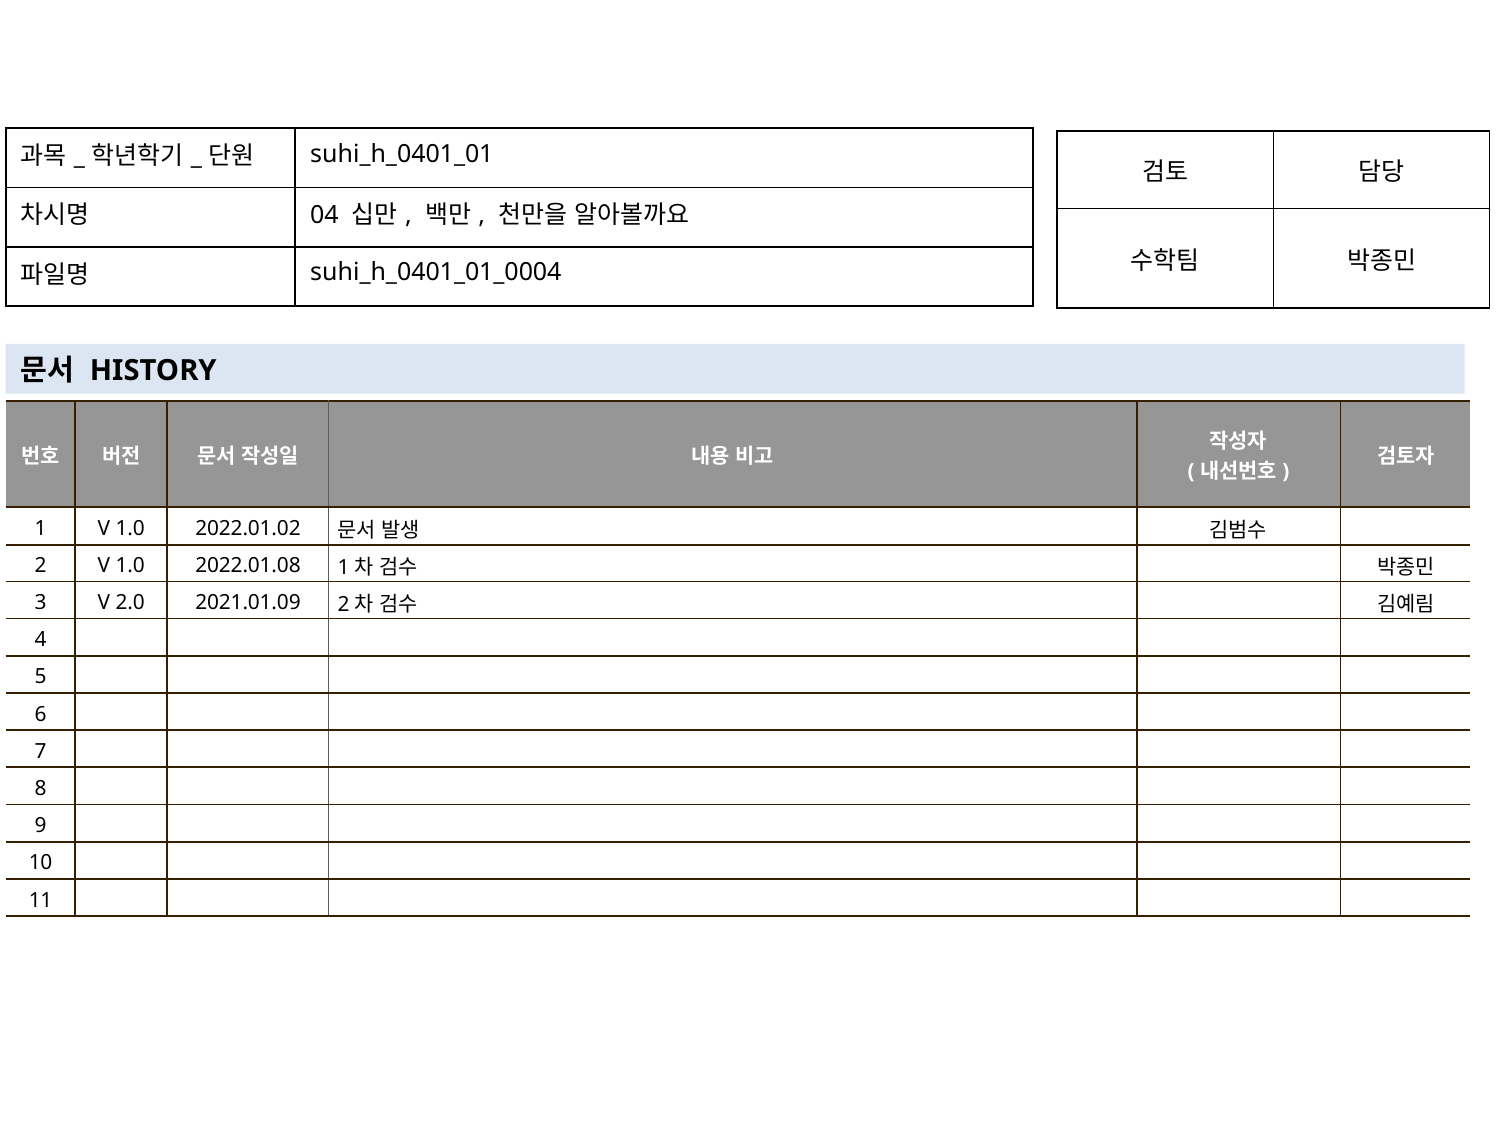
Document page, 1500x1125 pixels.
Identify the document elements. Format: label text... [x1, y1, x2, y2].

table_cell [329, 731, 1136, 766]
table_header 검토자 [1341, 402, 1470, 506]
table_cell 2022.01.08 [168, 546, 328, 581]
table_cell [168, 619, 328, 655]
table_cell [1138, 657, 1340, 692]
table_cell V 1.0 [76, 546, 166, 581]
table_cell suhi_h_0401_01_0004 [296, 248, 1032, 305]
table_cell [1138, 619, 1340, 655]
table_cell [168, 805, 328, 841]
table_cell 9 [6, 805, 74, 841]
table_header 담당 [1274, 132, 1489, 208]
table_cell [1138, 880, 1340, 915]
table_cell 2022.01.02 [168, 508, 328, 544]
table_header 문서 작성일 [168, 402, 328, 506]
table_cell [1138, 582, 1340, 618]
table_cell 8 [6, 768, 74, 804]
table_cell [168, 657, 328, 692]
table_cell [1138, 805, 1340, 841]
table_cell 1 [6, 508, 74, 544]
table_cell 10 [6, 843, 74, 878]
table_cell 04 십만, 백만, 천만을 알아볼까요 [296, 188, 1032, 246]
table_cell [329, 843, 1136, 878]
text_box 문서 HISTORY [5, 343, 1465, 394]
table_cell 문서 발생 [329, 508, 1136, 544]
table_header 과목_학년학기_단원 [7, 129, 294, 187]
table_header 내용 비고 [329, 402, 1136, 506]
table_cell [76, 880, 166, 915]
table_cell [329, 694, 1136, 729]
table_cell [1138, 546, 1340, 581]
table_cell [76, 805, 166, 841]
table_cell 2021.01.09 [168, 582, 328, 618]
table_cell 김예림 [1341, 582, 1470, 618]
table_cell [168, 843, 328, 878]
table_cell [76, 657, 166, 692]
table_header 번호 [6, 402, 74, 506]
table_cell 2차 검수 [329, 582, 1136, 618]
table_cell [1341, 694, 1470, 729]
table_cell 6 [6, 694, 74, 729]
table_header suhi_h_0401_01 [296, 129, 1032, 187]
table_cell 박종민 [1274, 209, 1489, 307]
table_cell [76, 731, 166, 766]
table_cell [76, 843, 166, 878]
table_cell [329, 805, 1136, 841]
table_cell [1341, 731, 1470, 766]
table_cell 차시명 [7, 188, 294, 246]
table_cell 11 [6, 880, 74, 915]
table_cell V 2.0 [76, 582, 166, 618]
table_cell [76, 694, 166, 729]
table_cell 박종민 [1341, 546, 1470, 581]
table_cell 1차 검수 [329, 546, 1136, 581]
table_cell [329, 657, 1136, 692]
table_cell [1138, 843, 1340, 878]
table_cell 김범수 [1138, 508, 1340, 544]
table_cell [329, 768, 1136, 804]
table_cell [1341, 805, 1470, 841]
table_header 검토 [1058, 132, 1273, 208]
table_cell 5 [6, 657, 74, 692]
table_cell 7 [6, 731, 74, 766]
table_cell [329, 619, 1136, 655]
table_cell 2 [6, 546, 74, 581]
table_cell [1341, 619, 1470, 655]
table_cell 4 [6, 619, 74, 655]
table_cell 파일명 [7, 248, 294, 305]
table_cell 3 [6, 582, 74, 618]
table_cell 수학팀 [1058, 209, 1273, 307]
table_cell [1341, 843, 1470, 878]
table_cell [168, 880, 328, 915]
table_cell [1341, 508, 1470, 544]
table_cell [168, 731, 328, 766]
table_cell V 1.0 [76, 508, 166, 544]
table_cell [1138, 731, 1340, 766]
table_cell [76, 619, 166, 655]
table_cell [168, 768, 328, 804]
table_cell [329, 880, 1136, 915]
table_cell [76, 768, 166, 804]
table_cell [1341, 768, 1470, 804]
table_cell [1138, 768, 1340, 804]
table_cell [1341, 657, 1470, 692]
table_header 작성자 (내선번호) [1138, 402, 1340, 506]
table_header 버전 [76, 402, 166, 506]
table_cell [1138, 694, 1340, 729]
table_cell [1341, 880, 1470, 915]
table_cell [168, 694, 328, 729]
